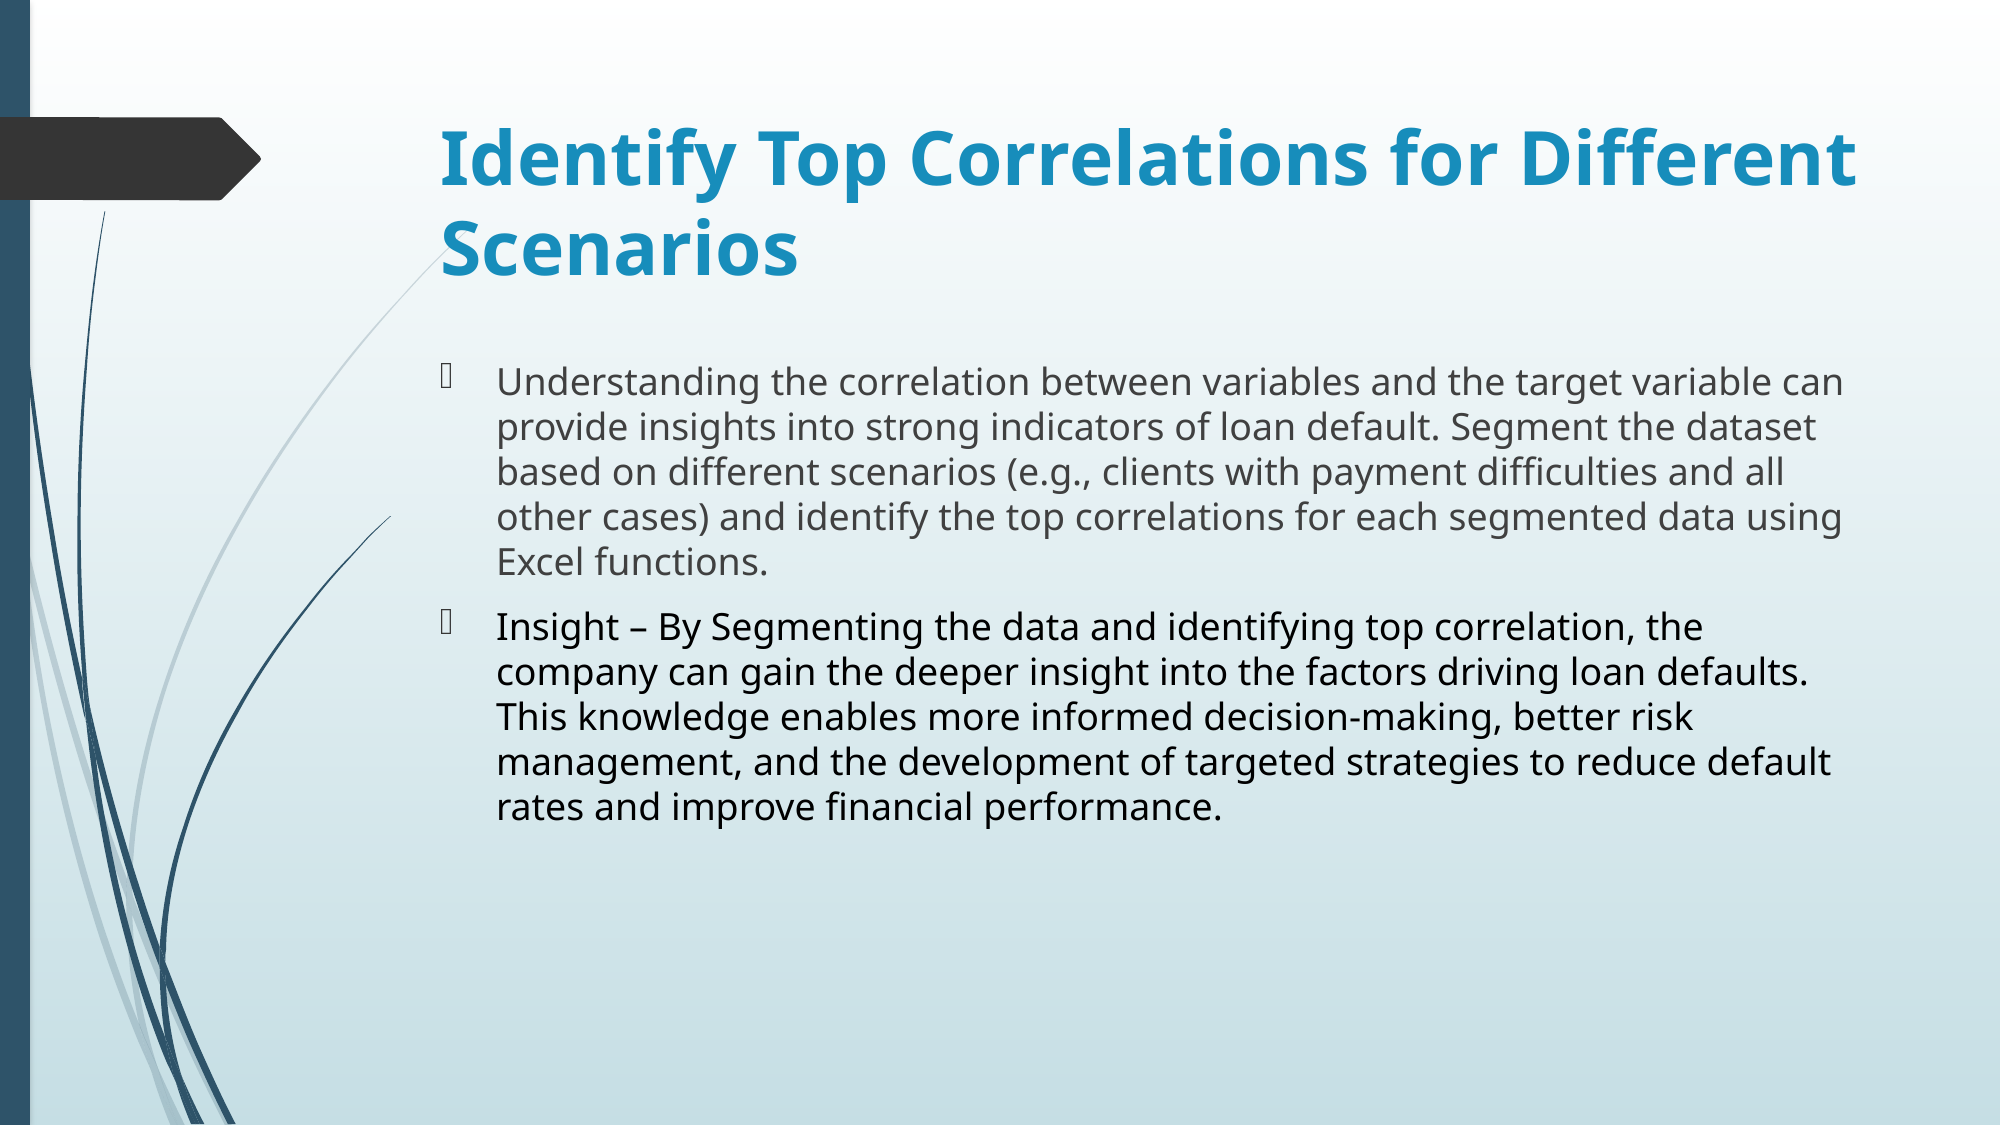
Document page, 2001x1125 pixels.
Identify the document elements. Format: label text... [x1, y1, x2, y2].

list Understanding the correlation between variables and the target variable can provide insights into strong indicators of loan default. Segment the dataset based on different scenarios (e.g., clients with payment difficulties and all other cases) and identify the top correlations for each segmented data using Excel functions. Insight – By Segmenting the data and identifying top correlation, the company can gain the deeper insight into the factors driving loan defaults. This knowledge enables more informed decision-making, better risk management, and the development of targeted strategies to reduce default rates and improve financial performance. [424, 350, 1888, 970]
title Identify Top Correlations for Different Scenarios [425, 102, 1888, 313]
